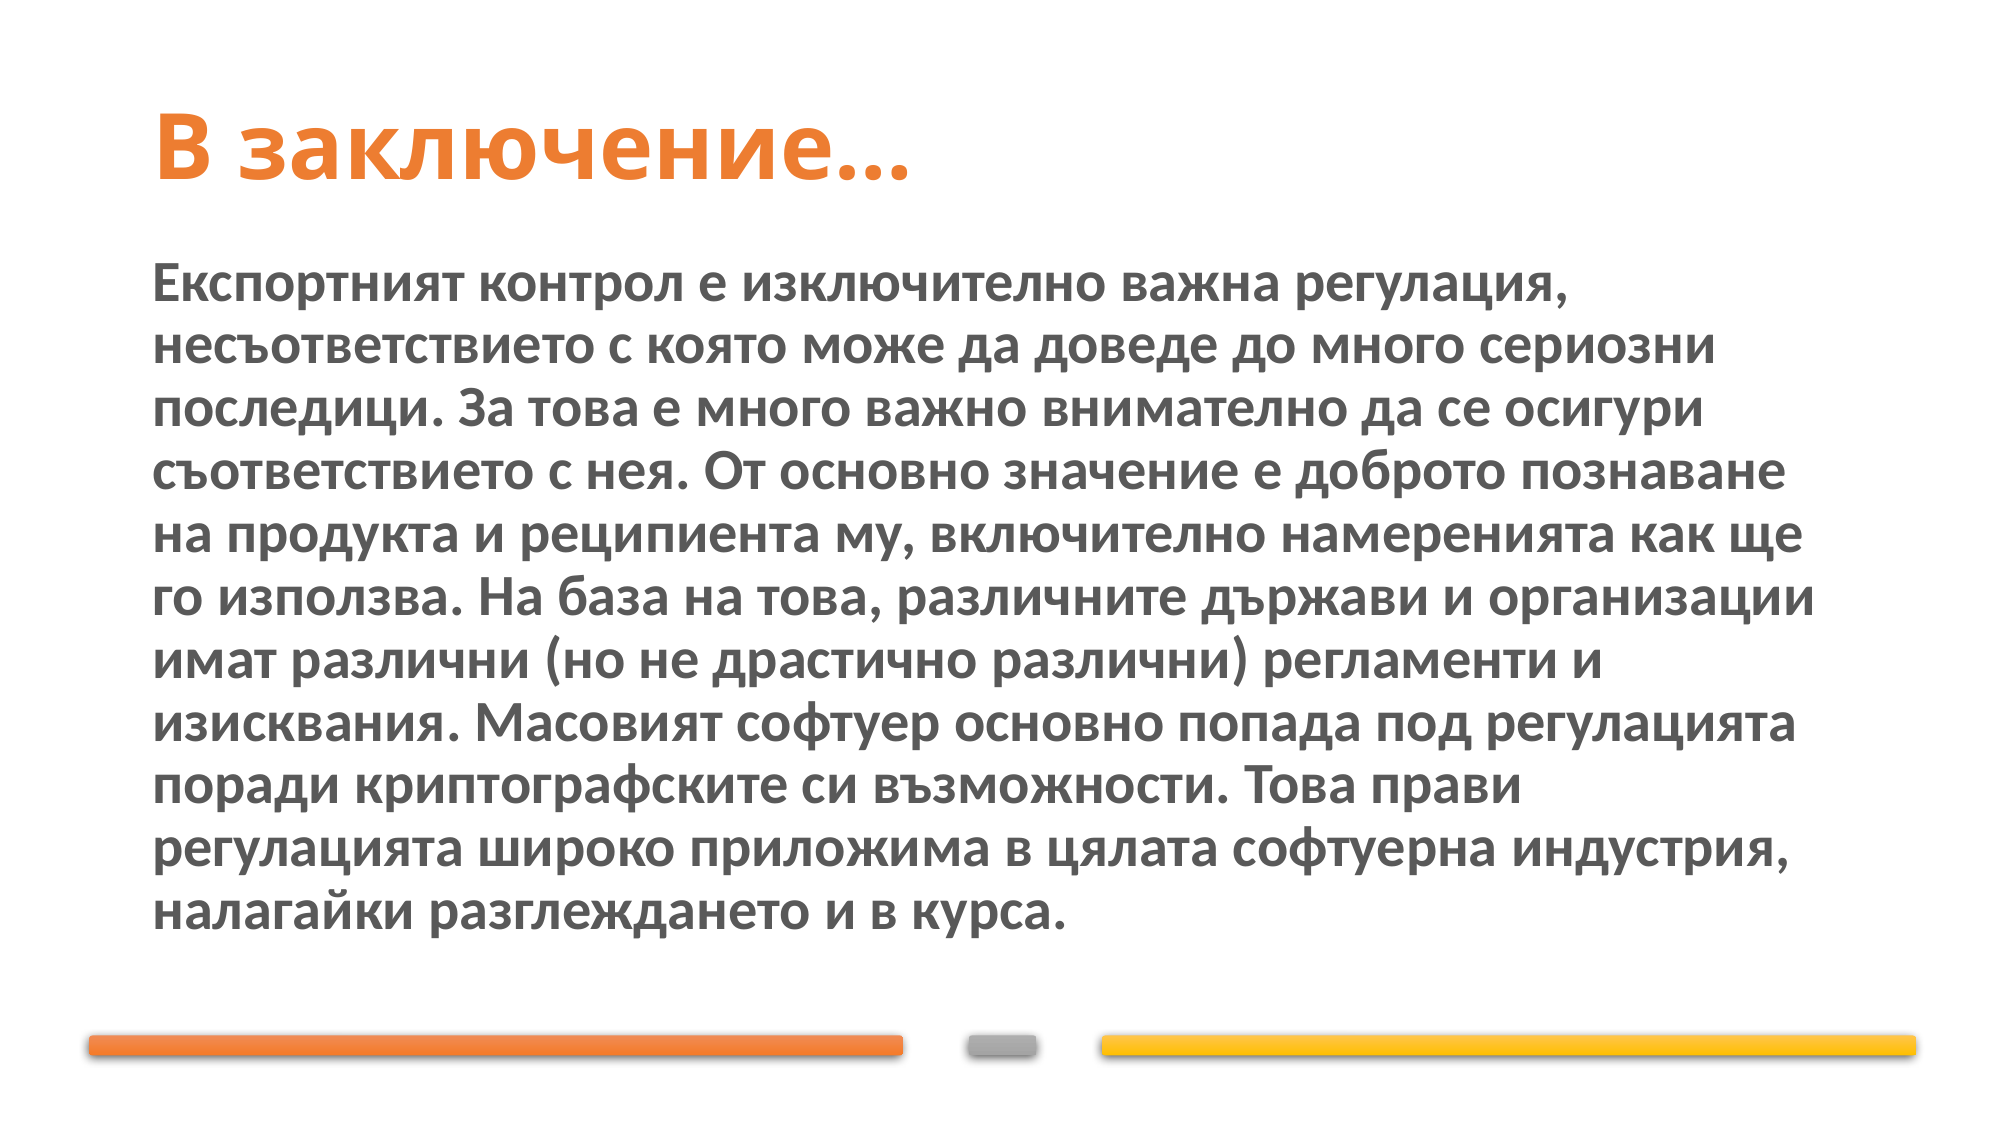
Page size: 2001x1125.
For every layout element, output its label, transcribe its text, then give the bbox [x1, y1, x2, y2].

list Експортният контрол е изключително важна регулация, несъответствието с която може да доведе до много сериозни последици. За това е много важно внимателно да се осигури съответствието с нея. От основно значение е доброто познаване на продукта и реципиента му, включително намеренията как ще го използва. На база на това, различните държави и организации имат различни (но не драстично различни) регламенти и изисквания. Масовият софтуер основно попада под регулацията поради криптографските си възможности. Това прави регулацията широко приложима в цялата софтуерна индустрия, налагайки разглеждането и в курса. [137, 243, 1863, 1014]
title В заключение… [137, 41, 1863, 243]
